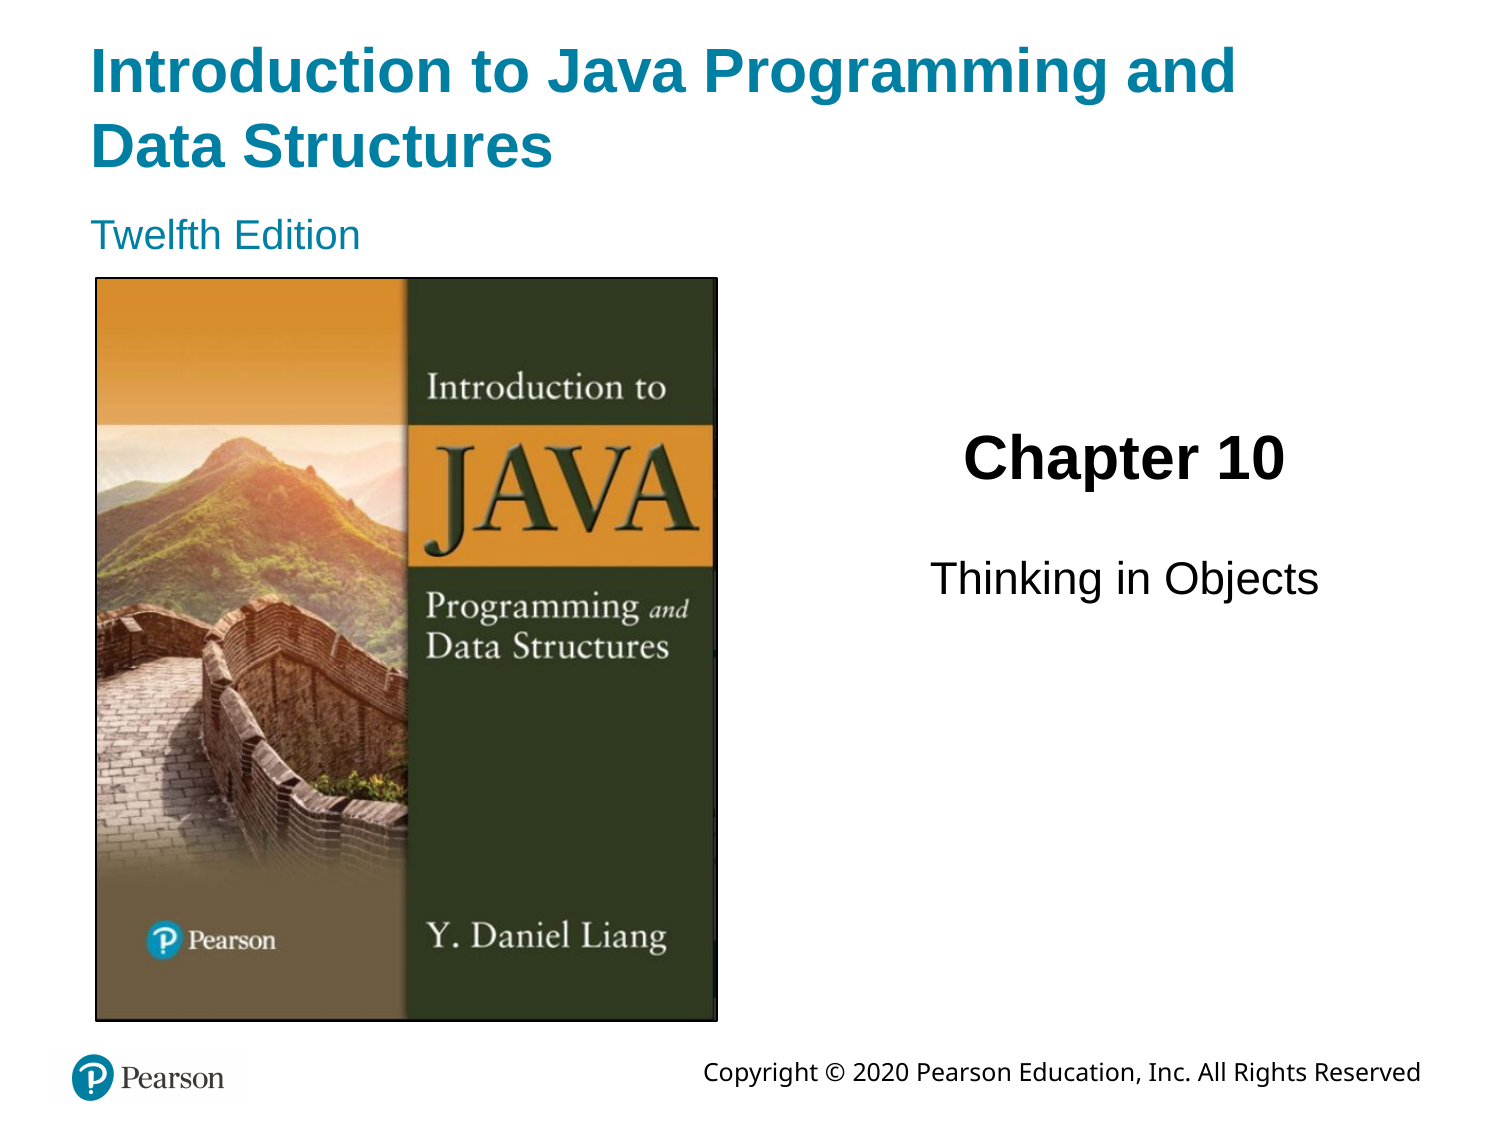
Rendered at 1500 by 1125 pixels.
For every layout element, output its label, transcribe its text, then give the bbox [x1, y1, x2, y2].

picture [51, 1052, 245, 1103]
picture [96, 278, 717, 1021]
title Introduction to Java Programming and Data Structures [75, 23, 1395, 186]
list Thinking in Objects [825, 533, 1425, 795]
list Twelfth Edition [75, 198, 1425, 267]
list Chapter 10 [825, 312, 1425, 508]
list Copyright © 2020 Pearson Education, Inc. All Rights Reserved [356, 1052, 1438, 1090]
